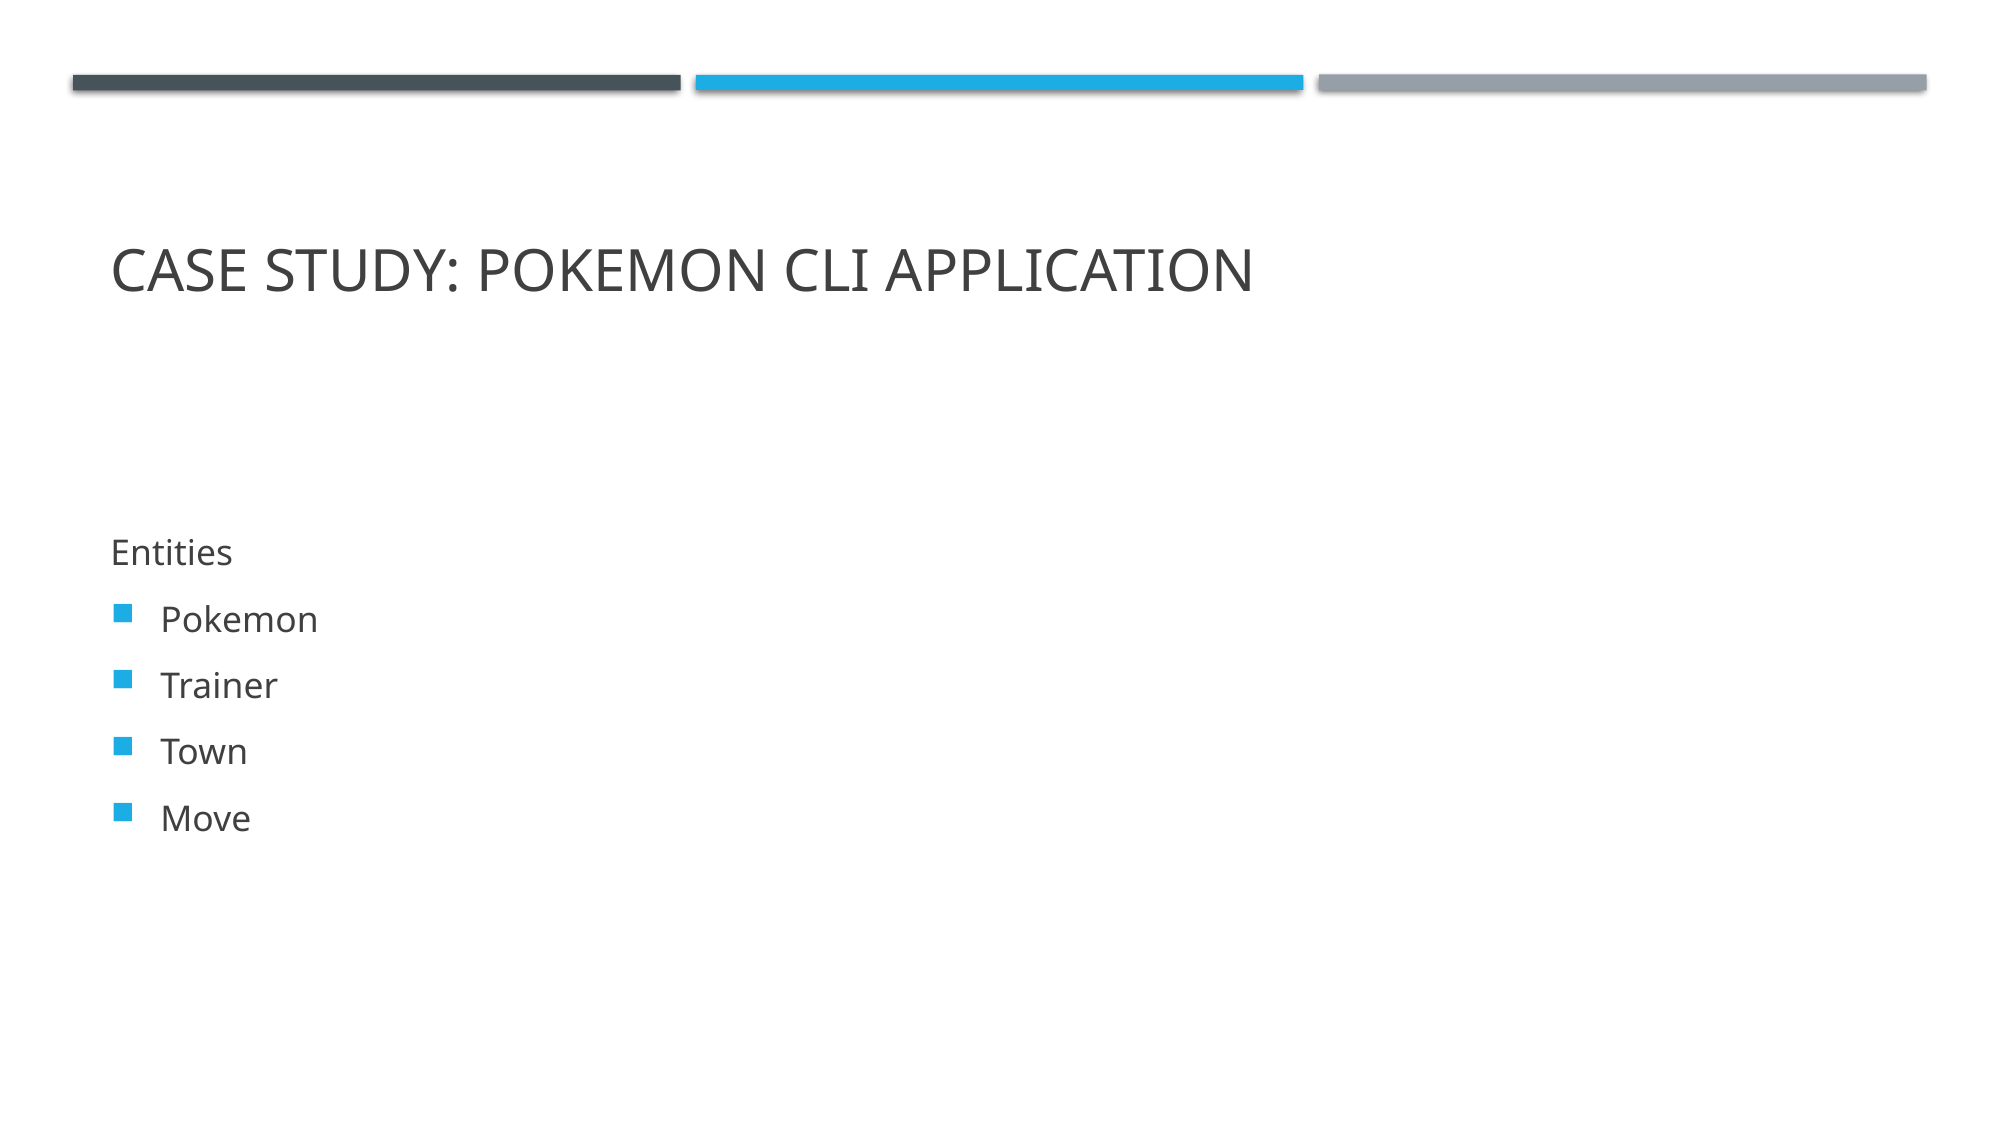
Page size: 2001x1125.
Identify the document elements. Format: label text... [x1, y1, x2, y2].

title Case study: Pokemon CLI Application [95, 115, 1905, 311]
list Entities Pokemon Trainer Town Move [95, 383, 1905, 981]
